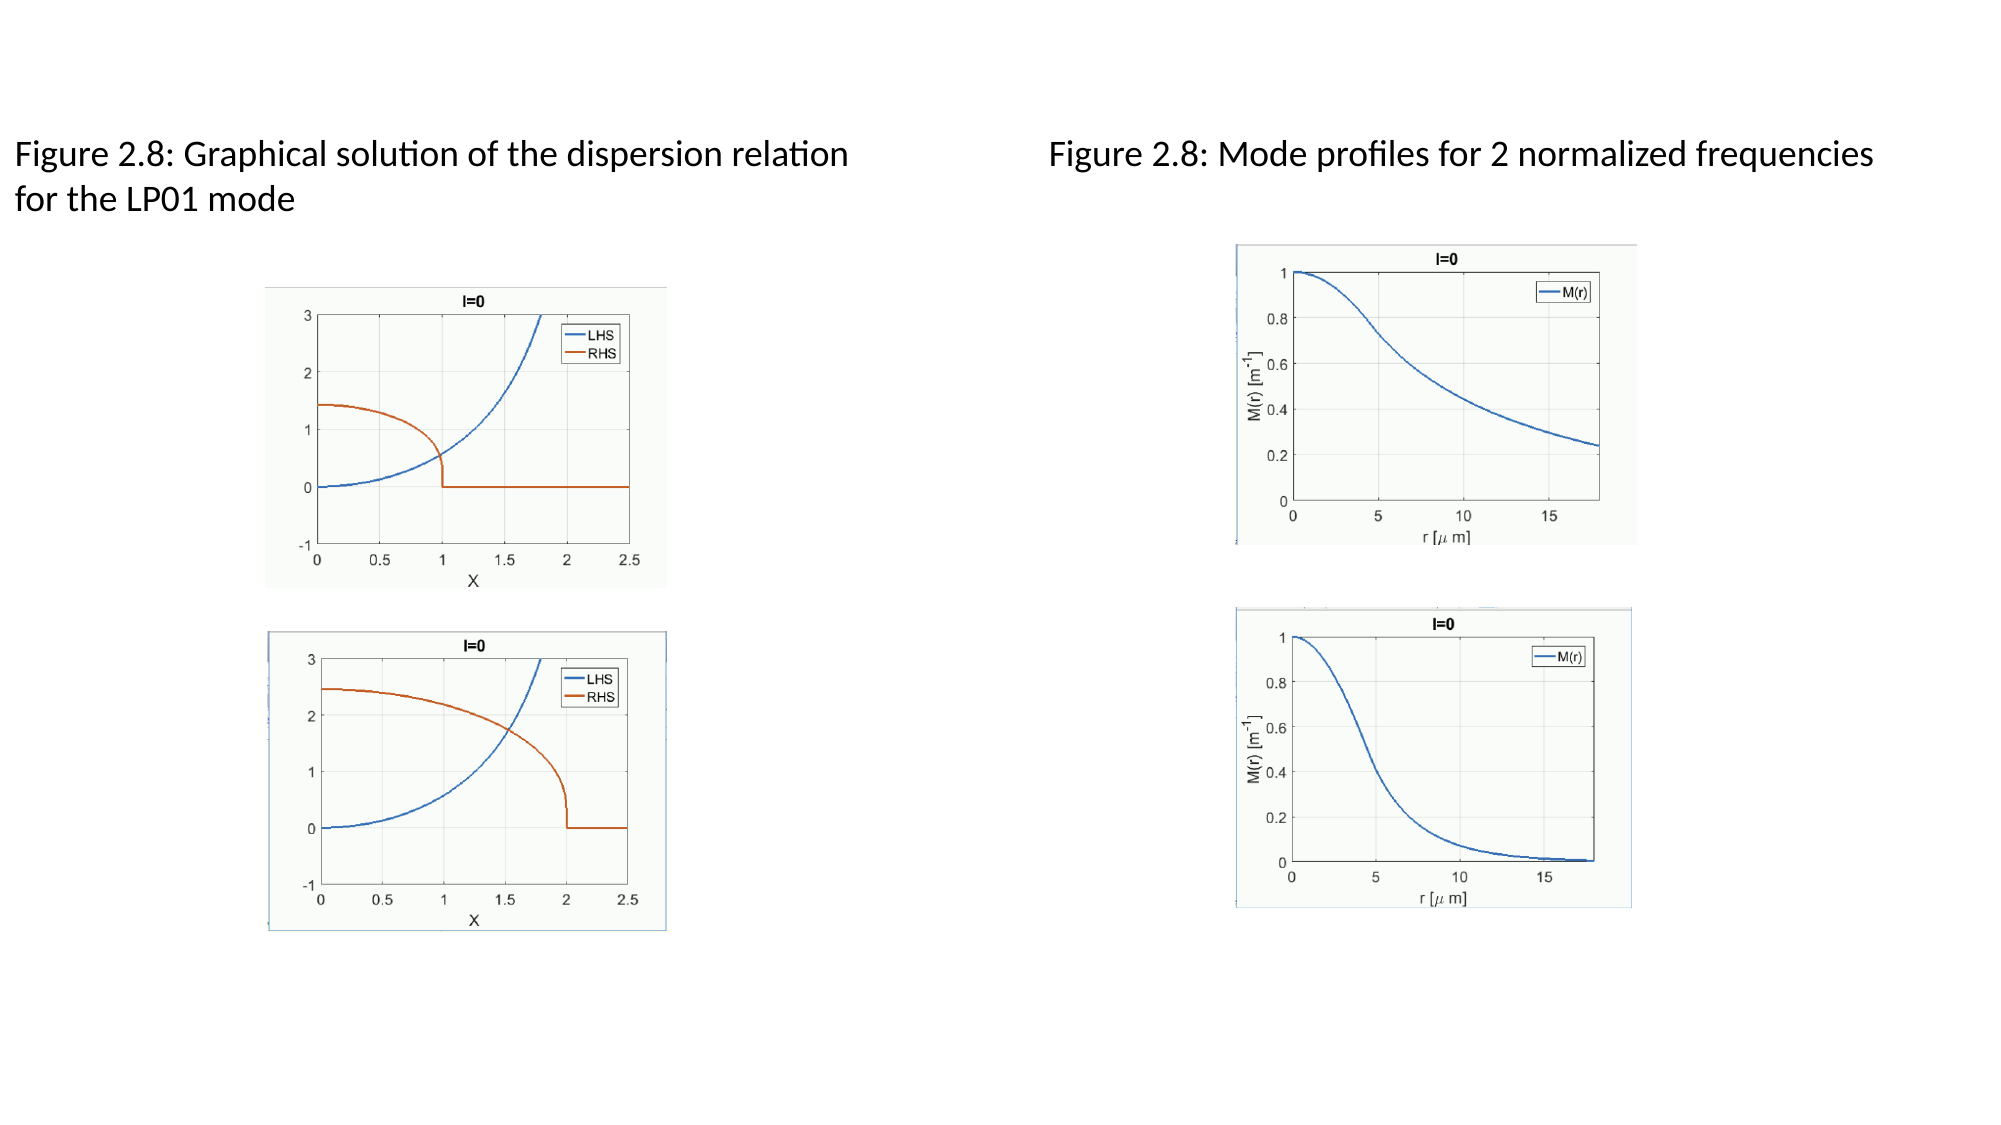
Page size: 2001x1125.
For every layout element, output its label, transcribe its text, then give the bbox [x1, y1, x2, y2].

picture [267, 631, 667, 932]
picture [1235, 607, 1633, 908]
picture [1235, 244, 1637, 545]
text_box Figure 2.8: Mode profiles for 2 normalized frequencies [1034, 121, 1933, 181]
text_box Figure 2.8: Graphical solution of the dispersion relation for the LP01 mode [0, 121, 899, 226]
picture [264, 287, 667, 588]
